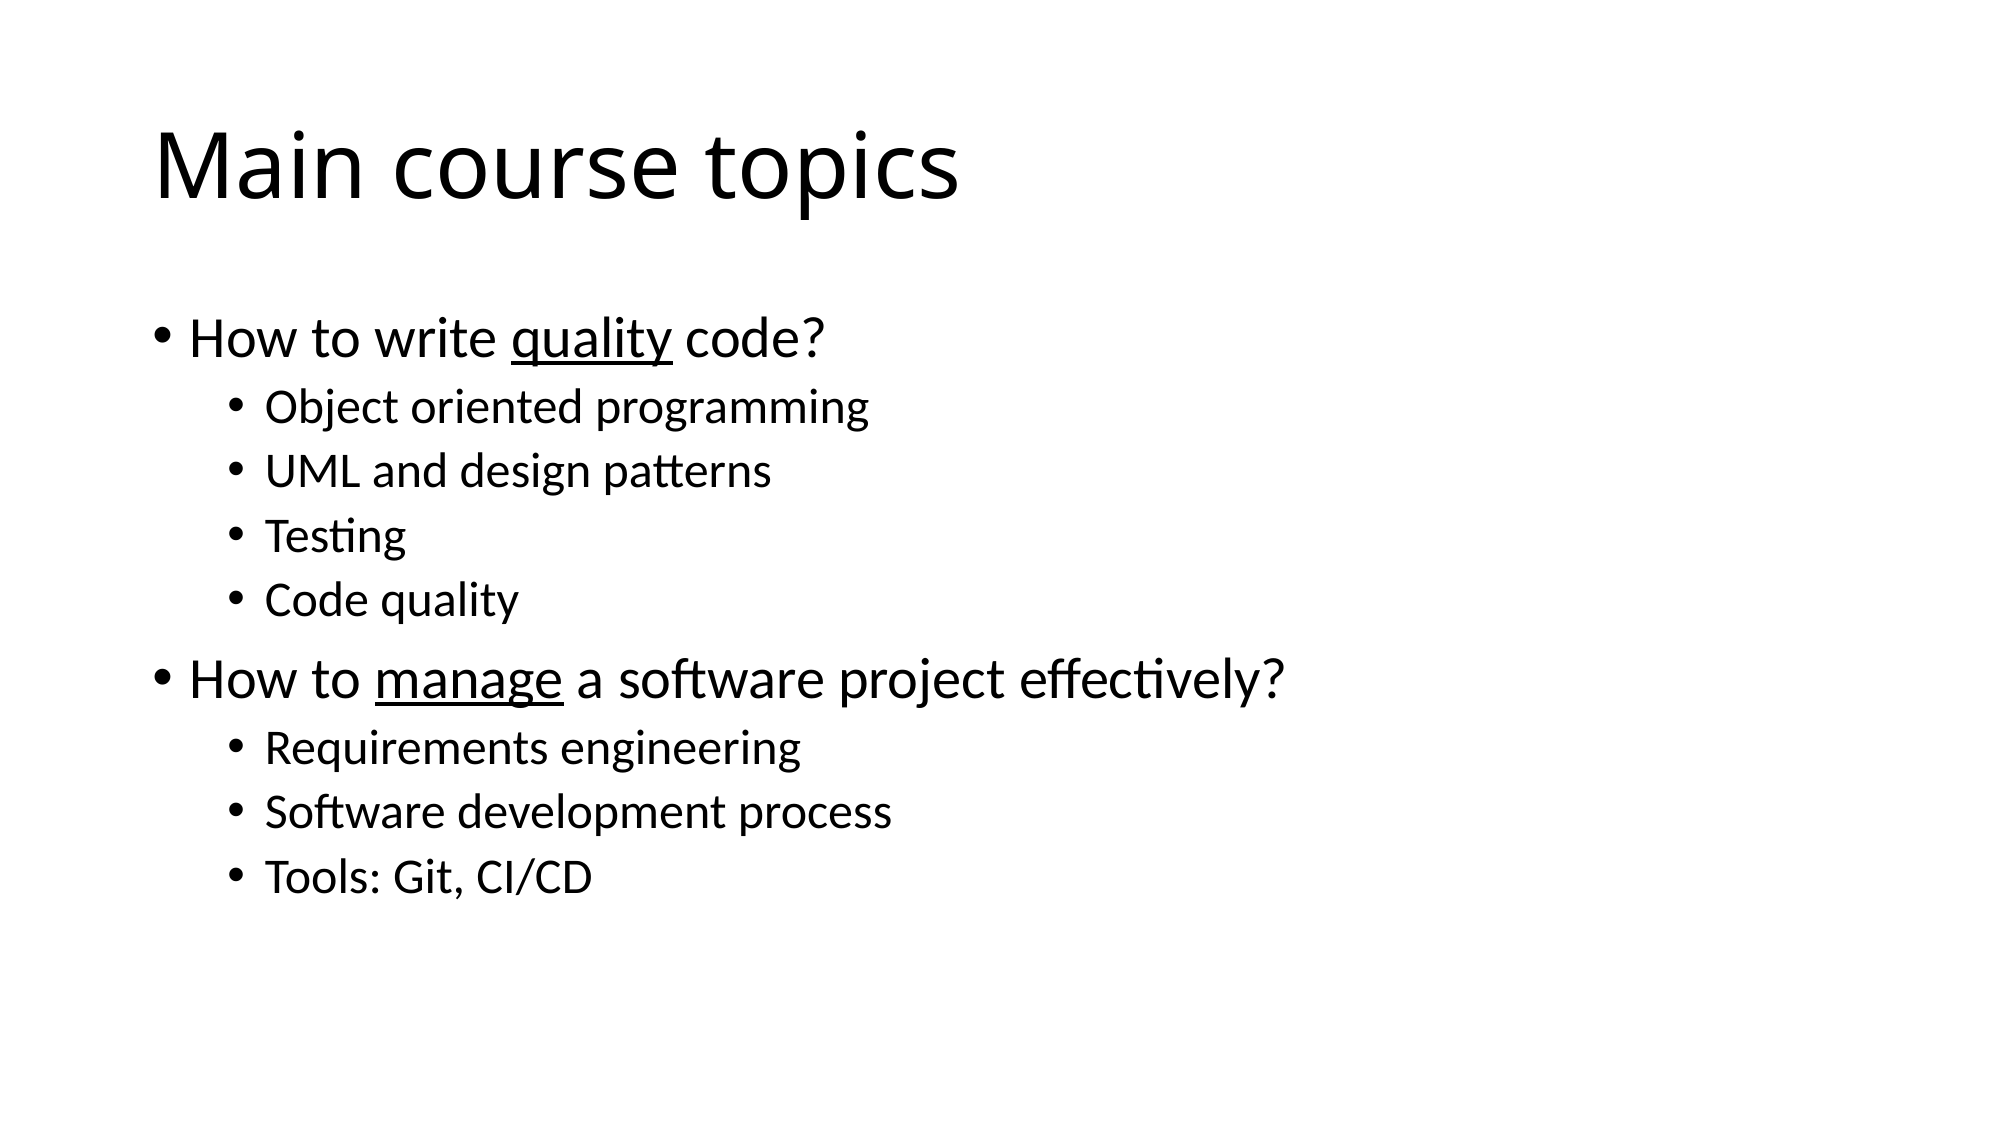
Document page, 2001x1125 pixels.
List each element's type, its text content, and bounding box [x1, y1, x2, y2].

list How to write quality code? Object oriented programming UML and design patterns Testing Code quality How to manage a software project effectively? Requirements engineering Software development process Tools: Git, CI/CD [137, 299, 1863, 1014]
title Main course topics [137, 59, 1863, 278]
